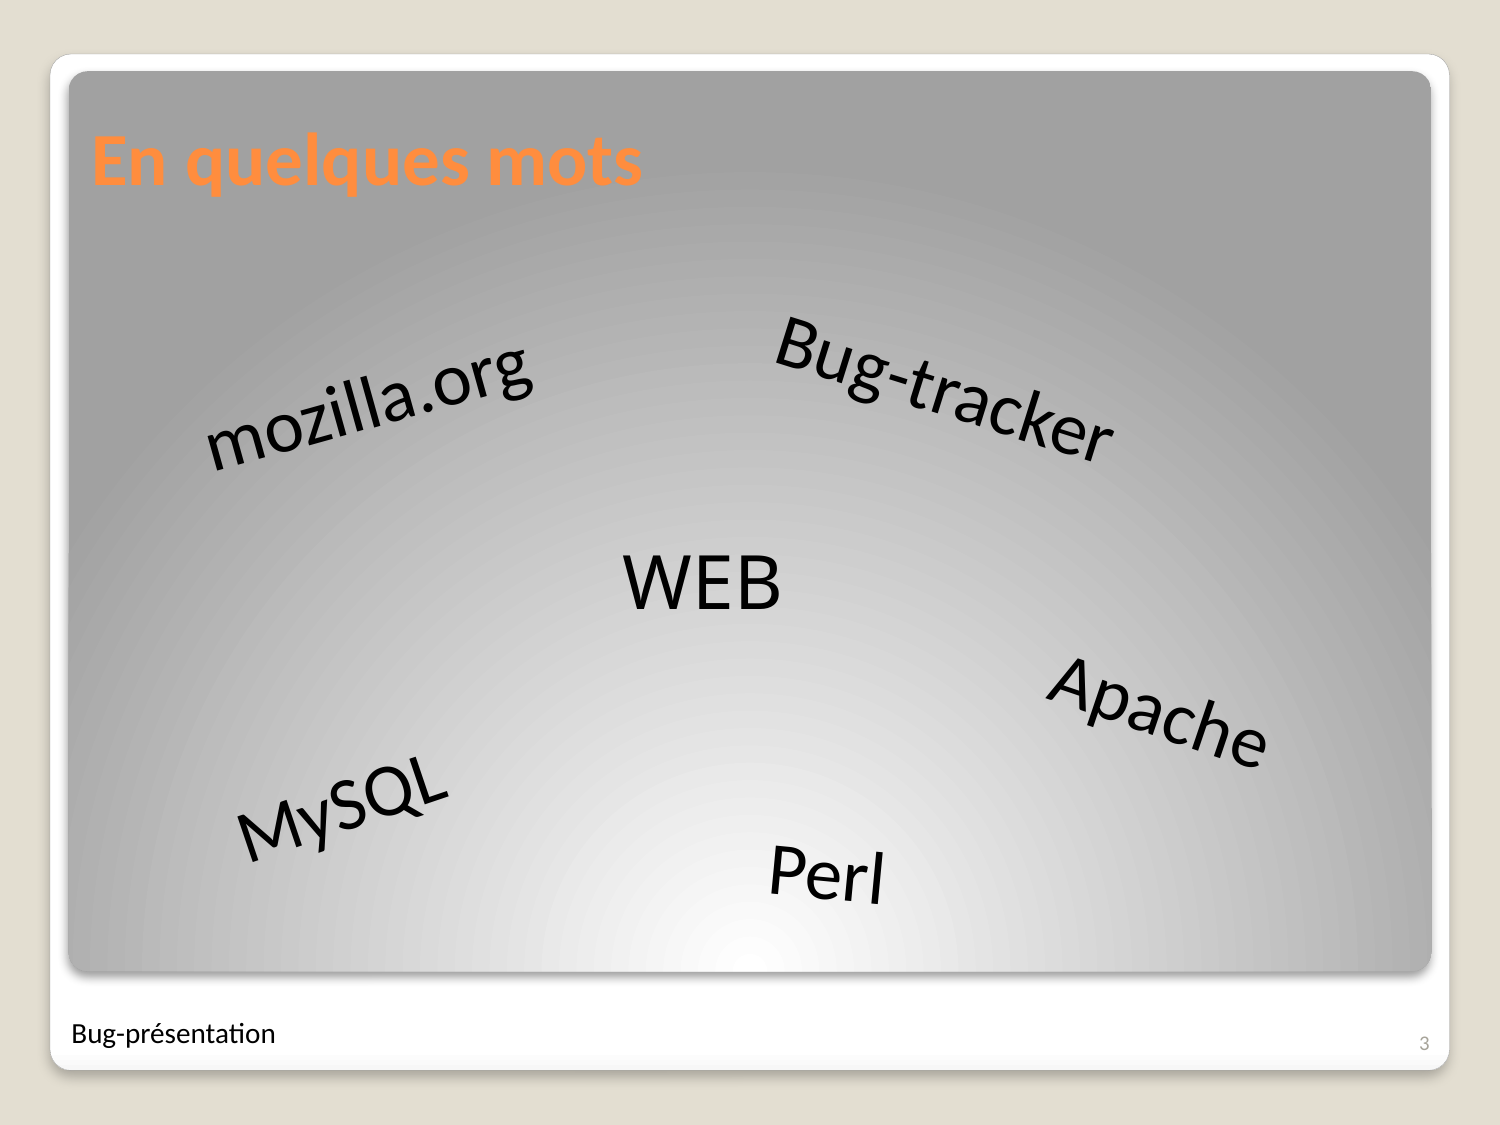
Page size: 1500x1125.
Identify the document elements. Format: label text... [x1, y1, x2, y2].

text_box MySQL [206, 704, 498, 891]
text_box WEB [608, 527, 821, 632]
slide_number 3 [1369, 1002, 1445, 1063]
text_box Apache [1024, 616, 1315, 803]
text_box mozilla.org [176, 299, 556, 499]
title En quelques mots [76, 90, 1420, 209]
text_box Perl [750, 810, 960, 934]
list Bug-présentation [41, 999, 585, 1059]
text_box Bug-tracker [750, 278, 1301, 543]
